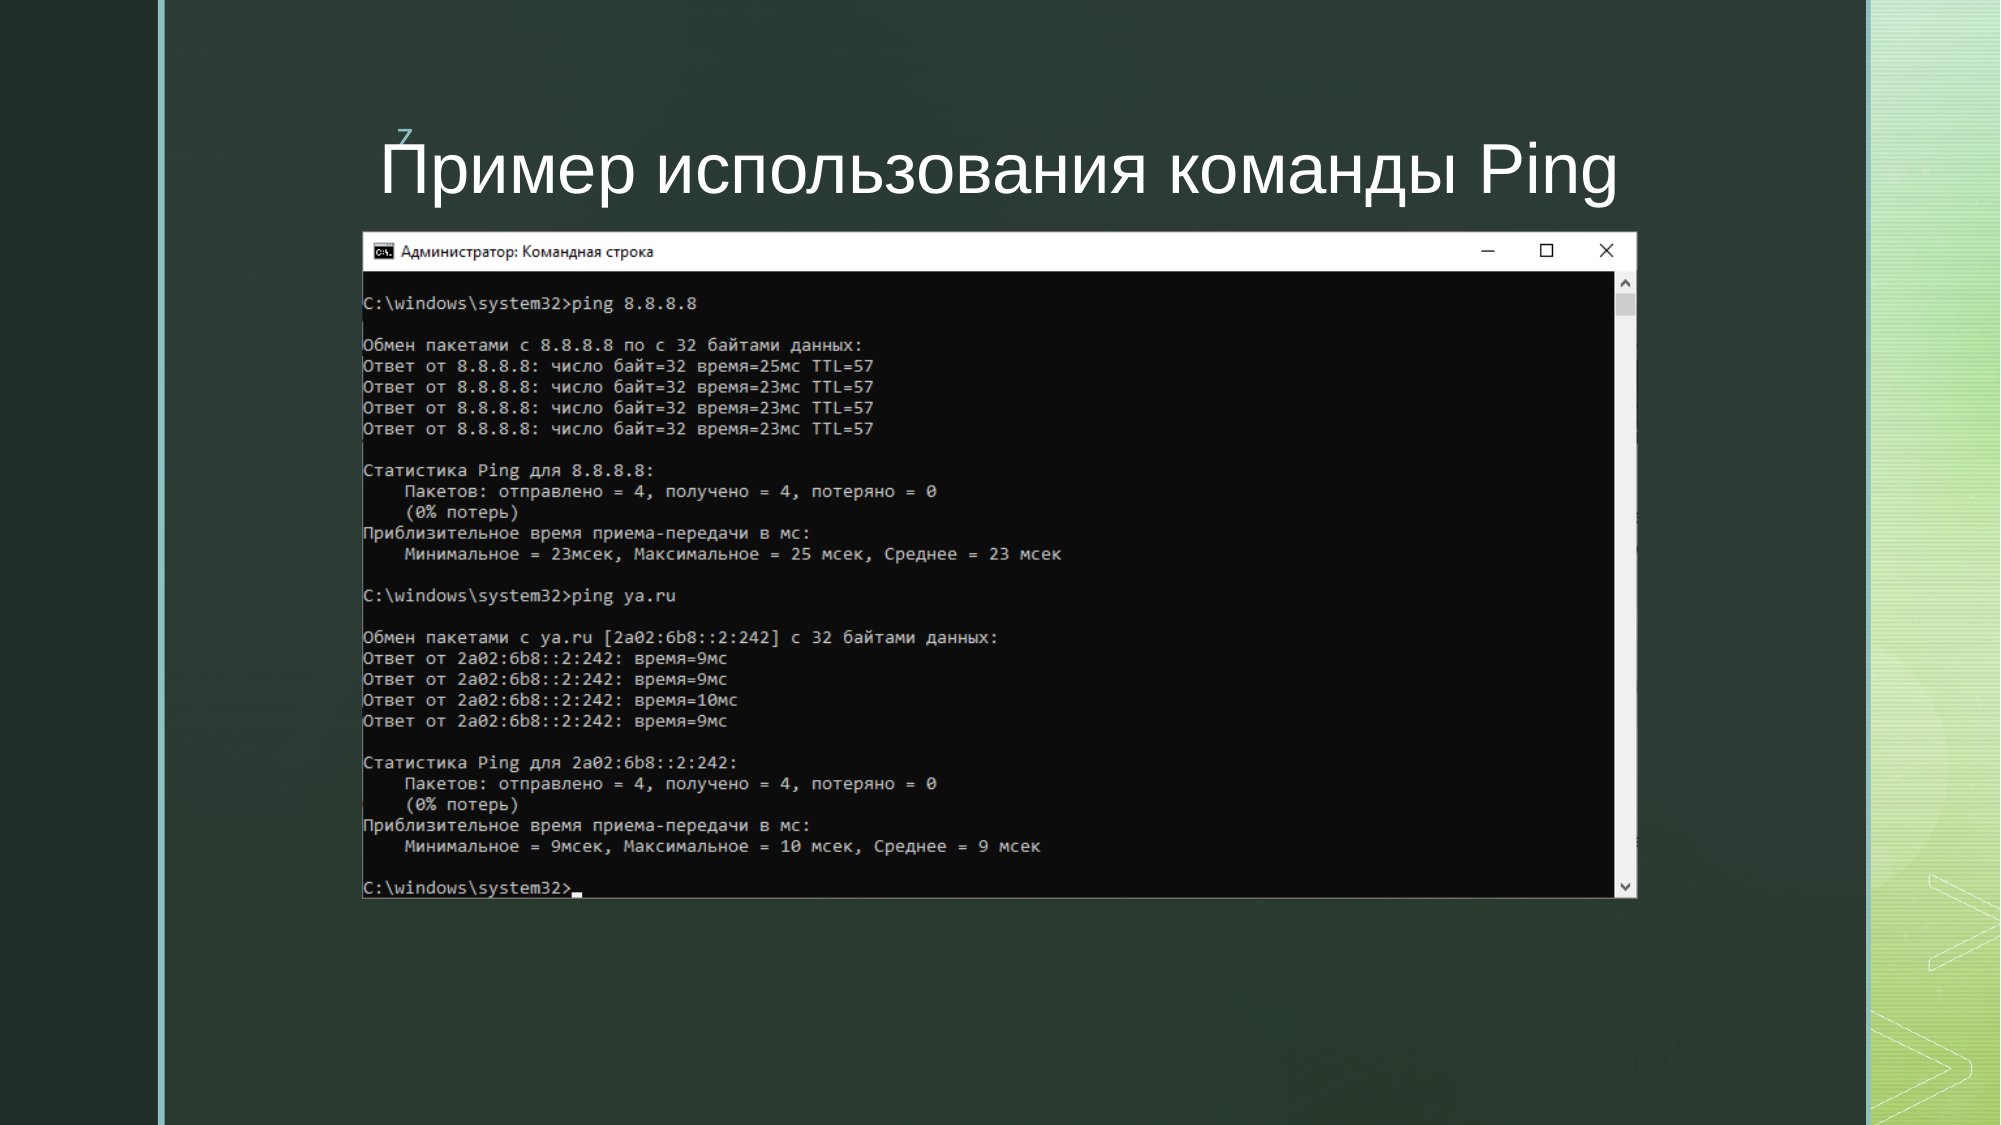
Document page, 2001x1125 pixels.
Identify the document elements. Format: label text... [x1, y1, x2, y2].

title Пример использования команды Ping [0, 125, 2000, 338]
picture [1871, 0, 2001, 1125]
picture [362, 231, 1638, 899]
